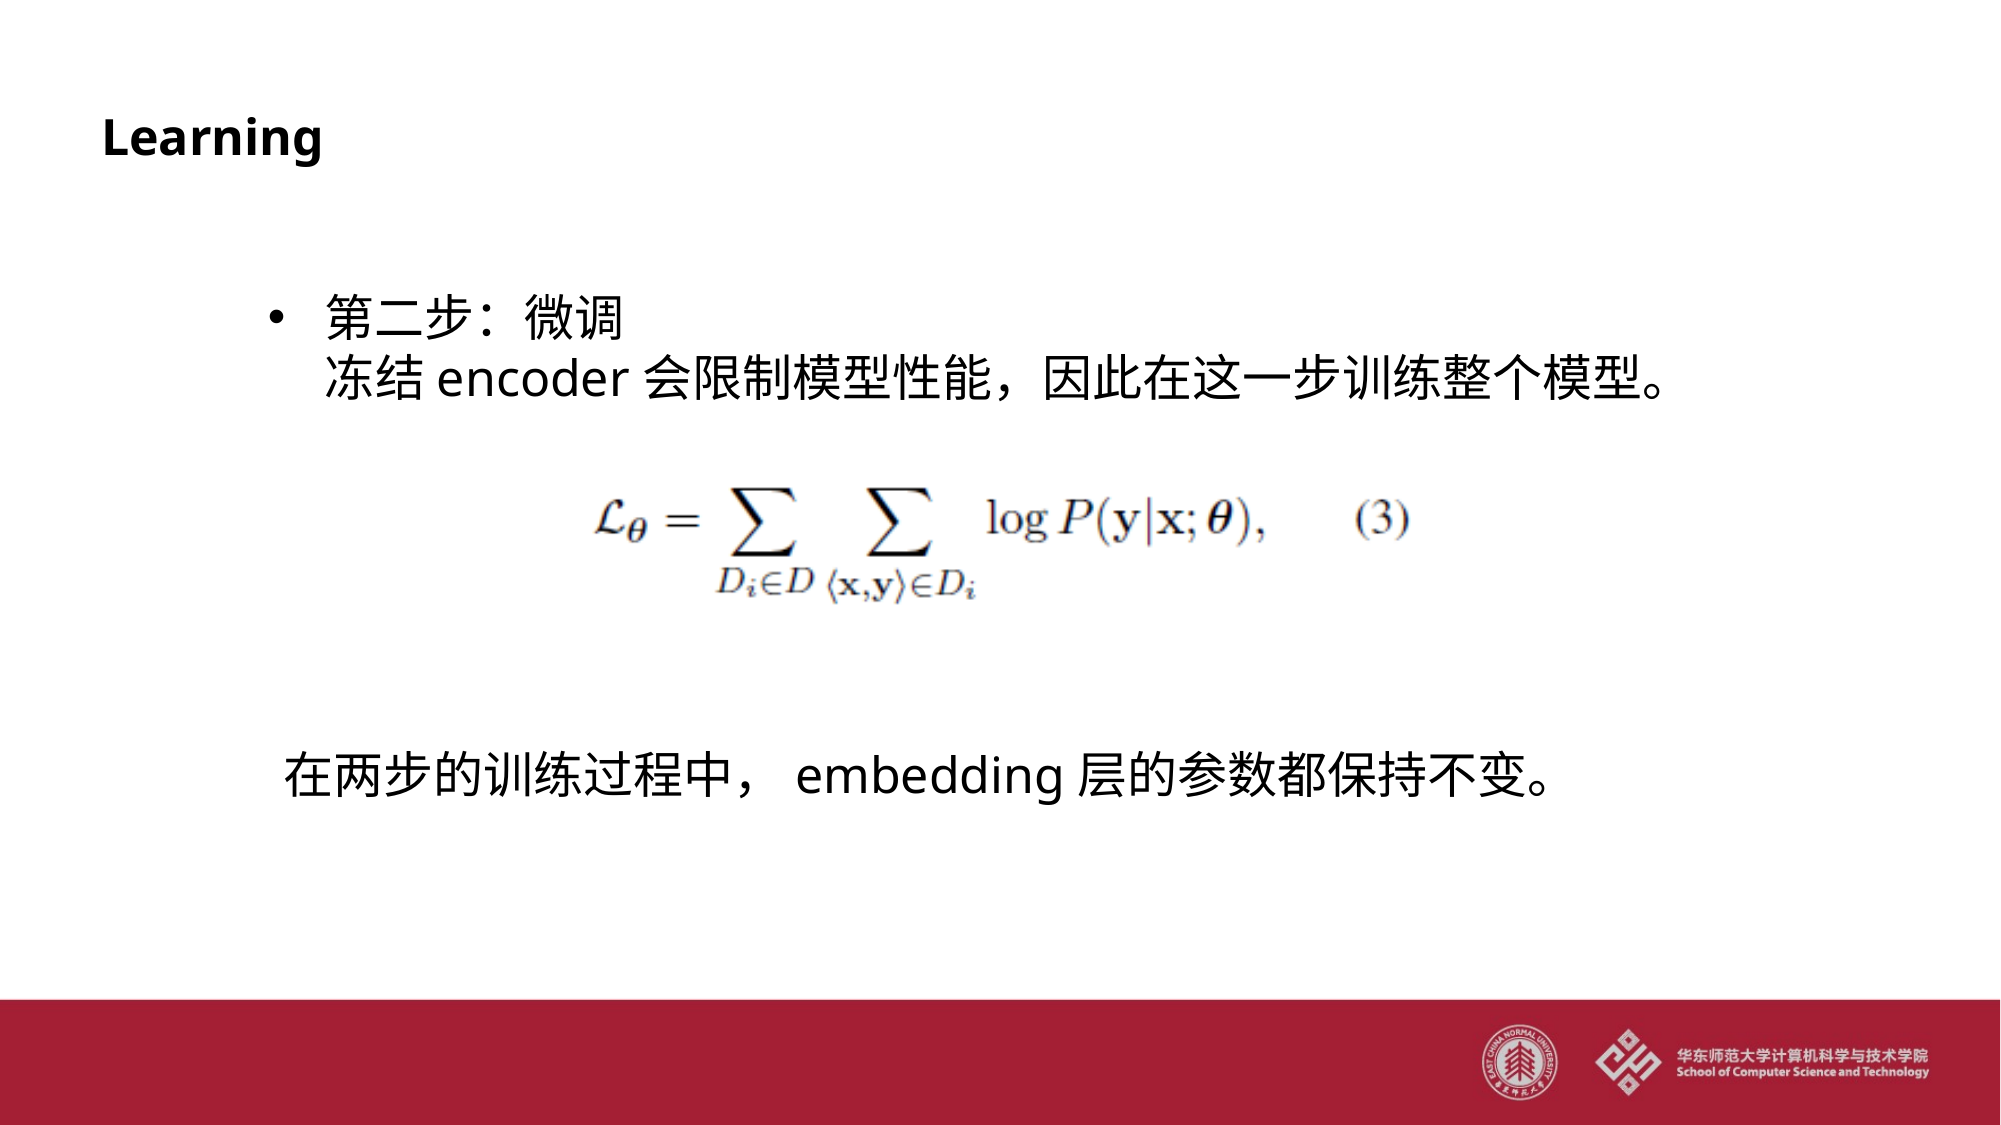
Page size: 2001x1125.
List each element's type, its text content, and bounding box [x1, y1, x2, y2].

text_box 第二步：微调 冻结encoder会限制模型性能，因此在这一步训练整个模型。 [253, 278, 1747, 414]
text_box Learning [86, 97, 451, 173]
text_box 在两步的训练过程中，embedding层的参数都保持不变。 [268, 735, 1763, 811]
picture [0, 0, 2001, 1125]
